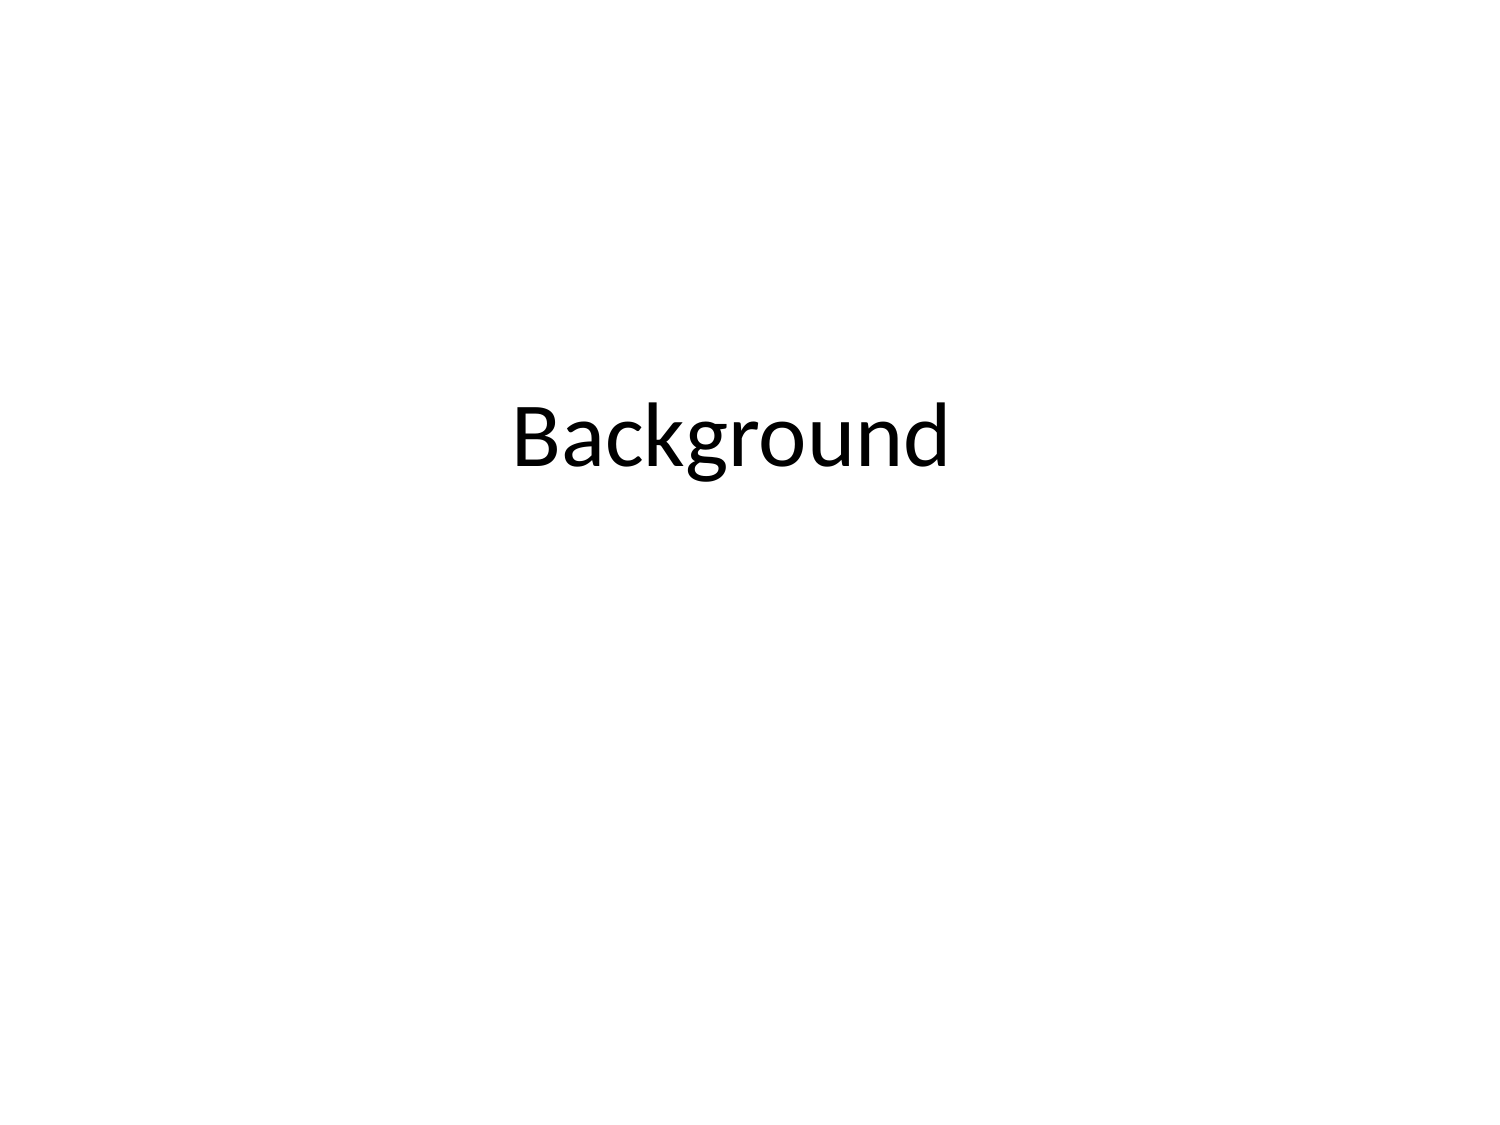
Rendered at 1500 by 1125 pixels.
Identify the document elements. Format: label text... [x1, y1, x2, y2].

title Background [56, 335, 1407, 524]
